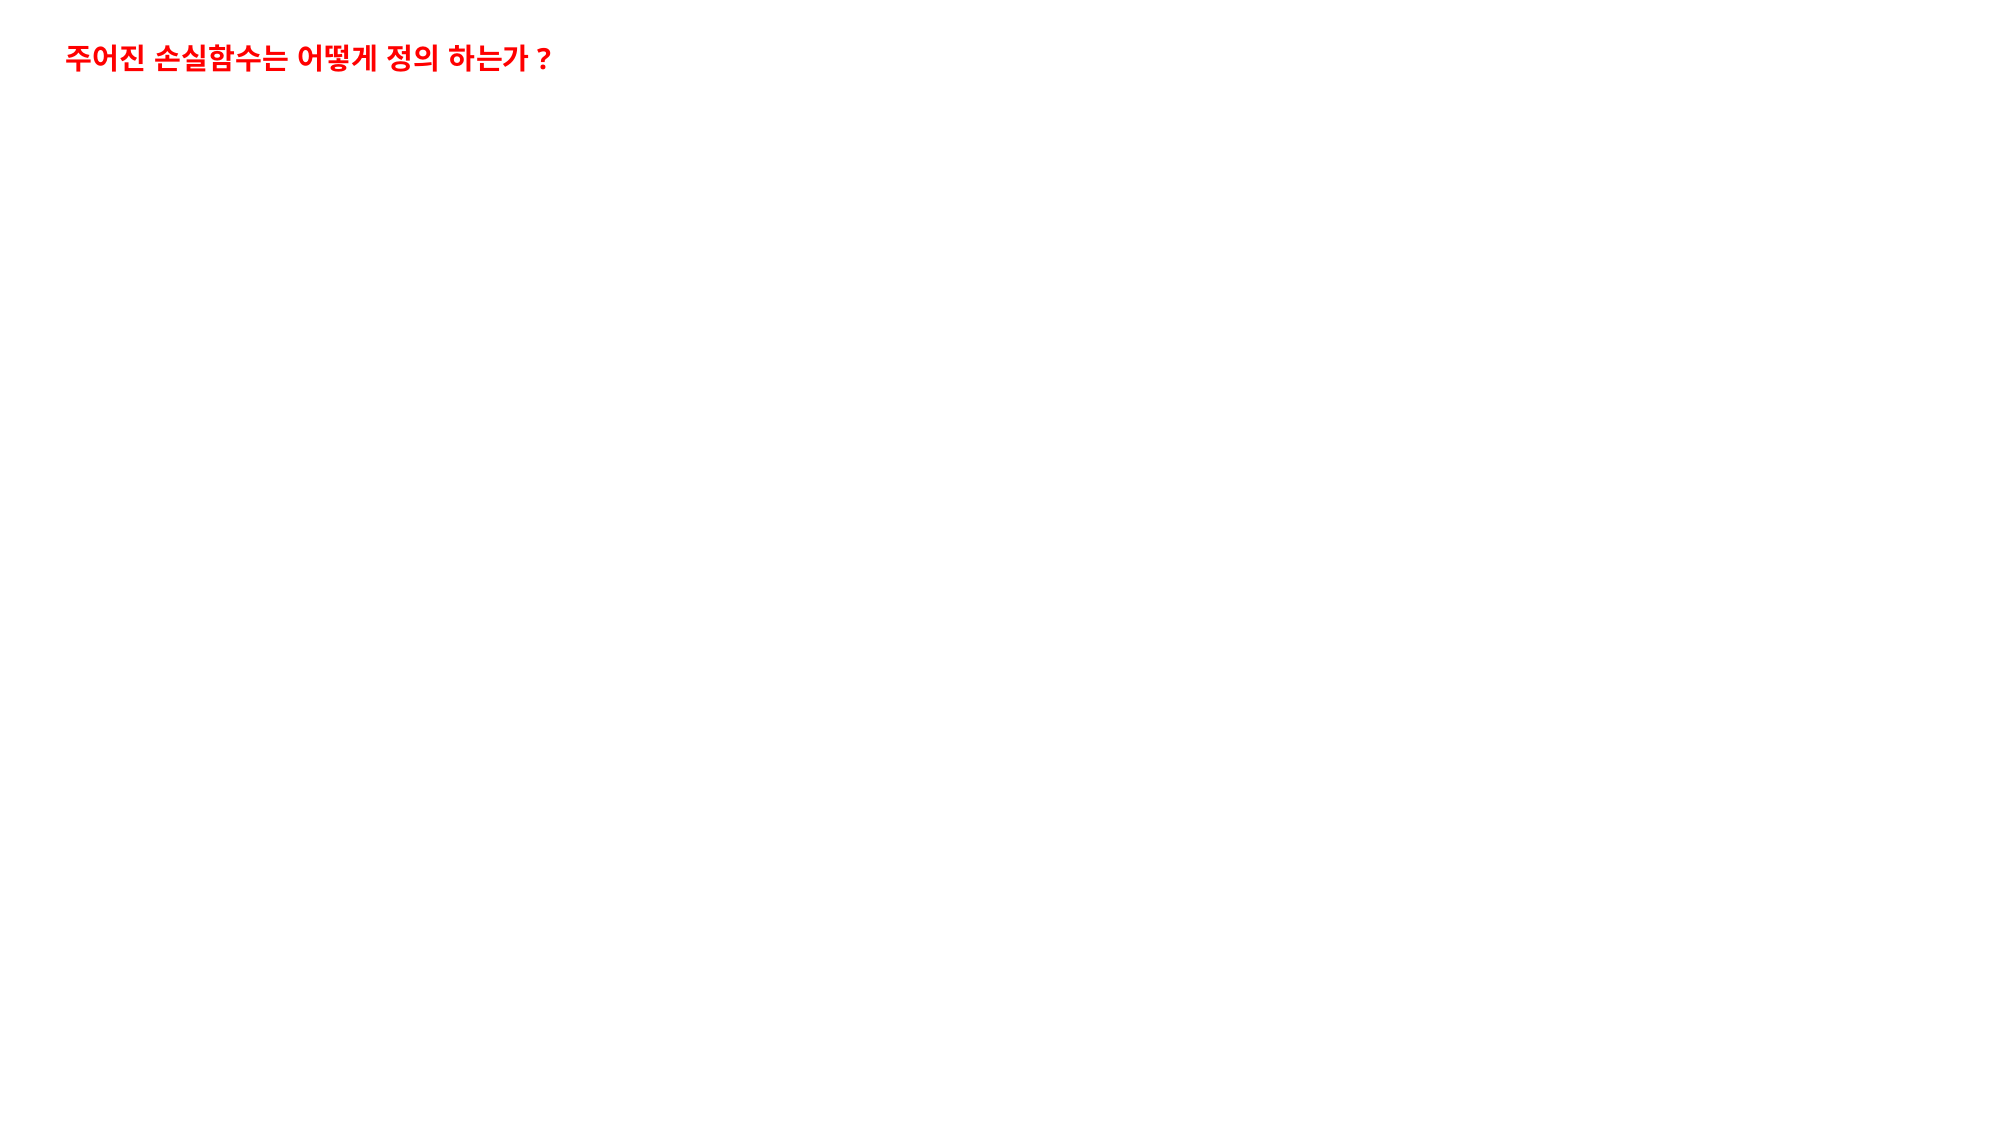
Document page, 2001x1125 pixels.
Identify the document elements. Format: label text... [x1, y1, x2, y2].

text_box 주어진 손실함수는 어떻게 정의 하는가? [50, 32, 567, 83]
